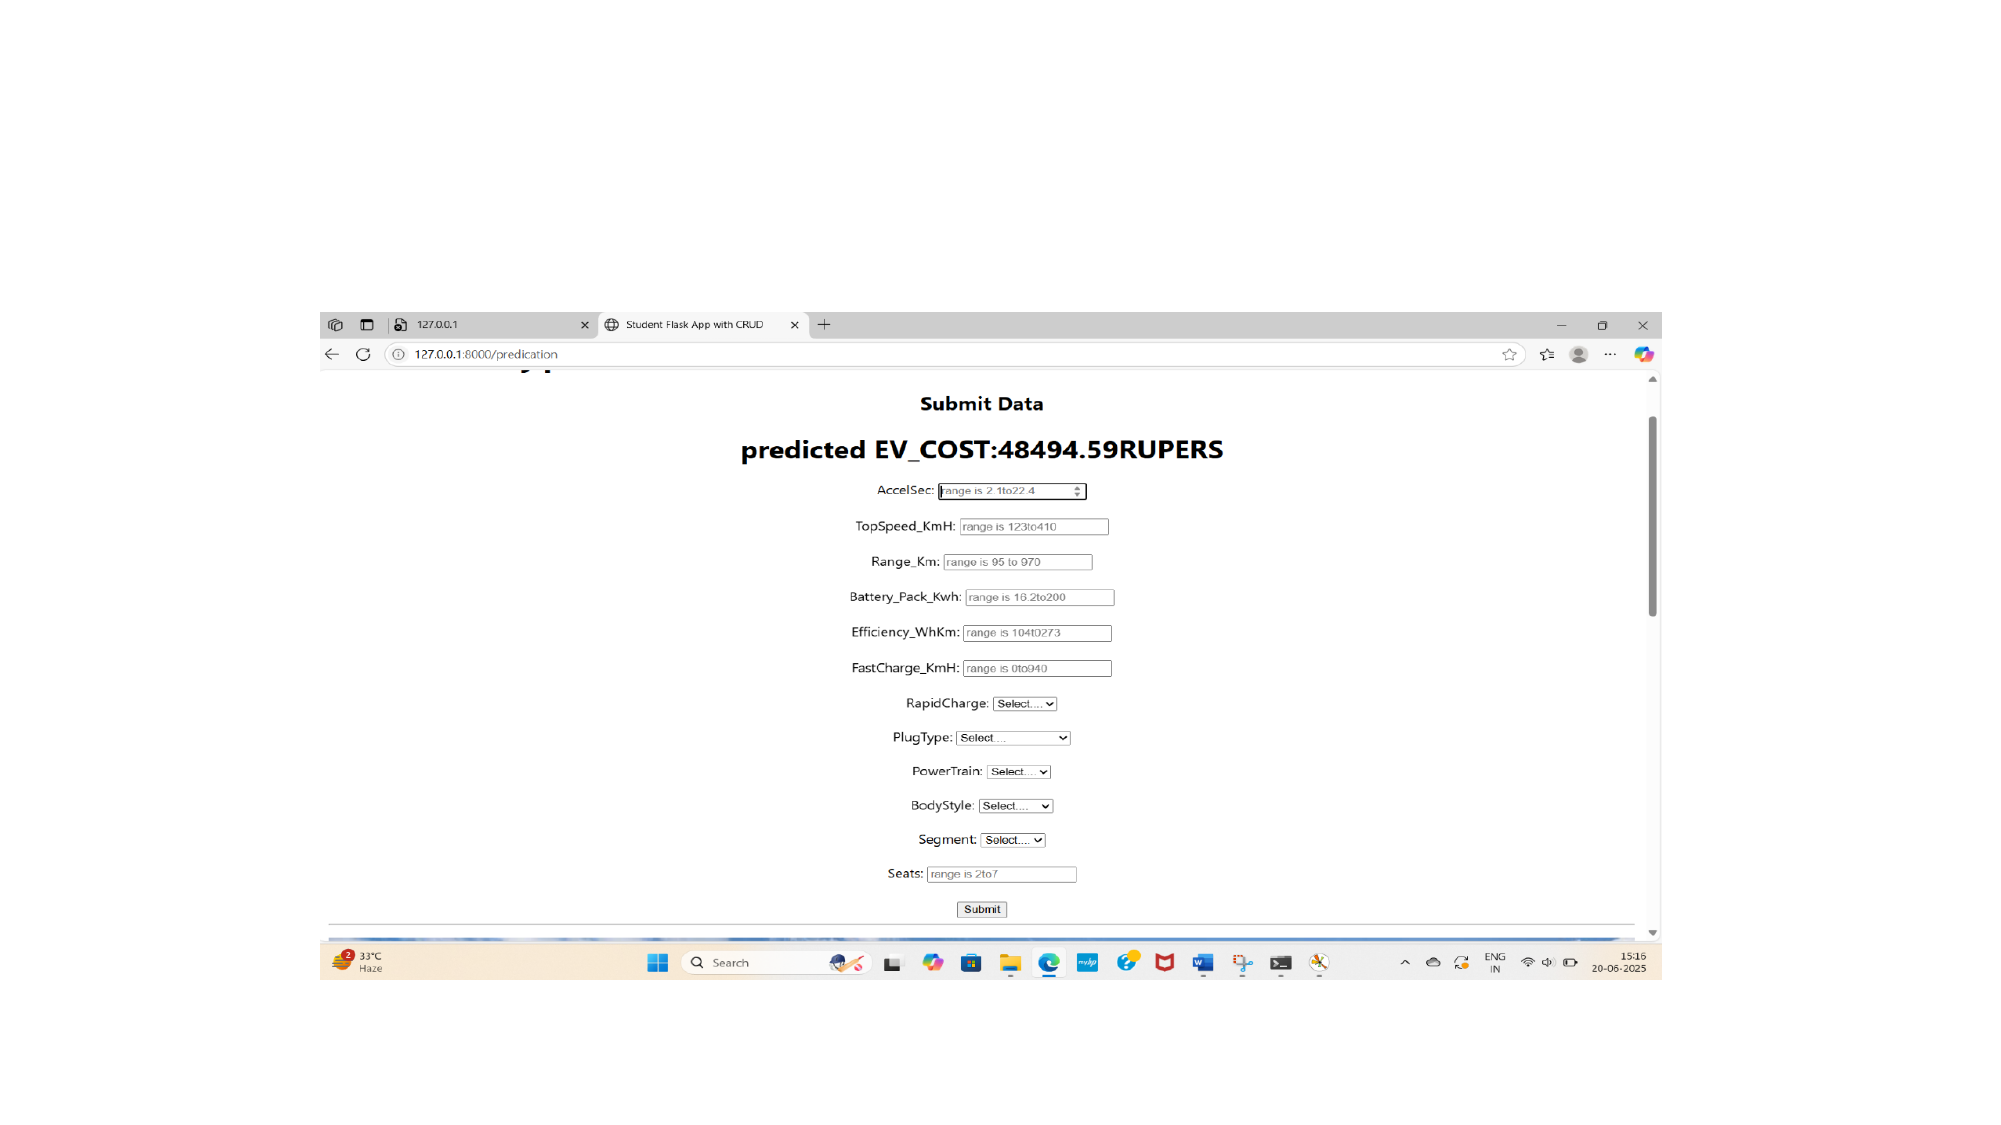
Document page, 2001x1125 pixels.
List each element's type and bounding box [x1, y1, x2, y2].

picture [320, 312, 1662, 980]
